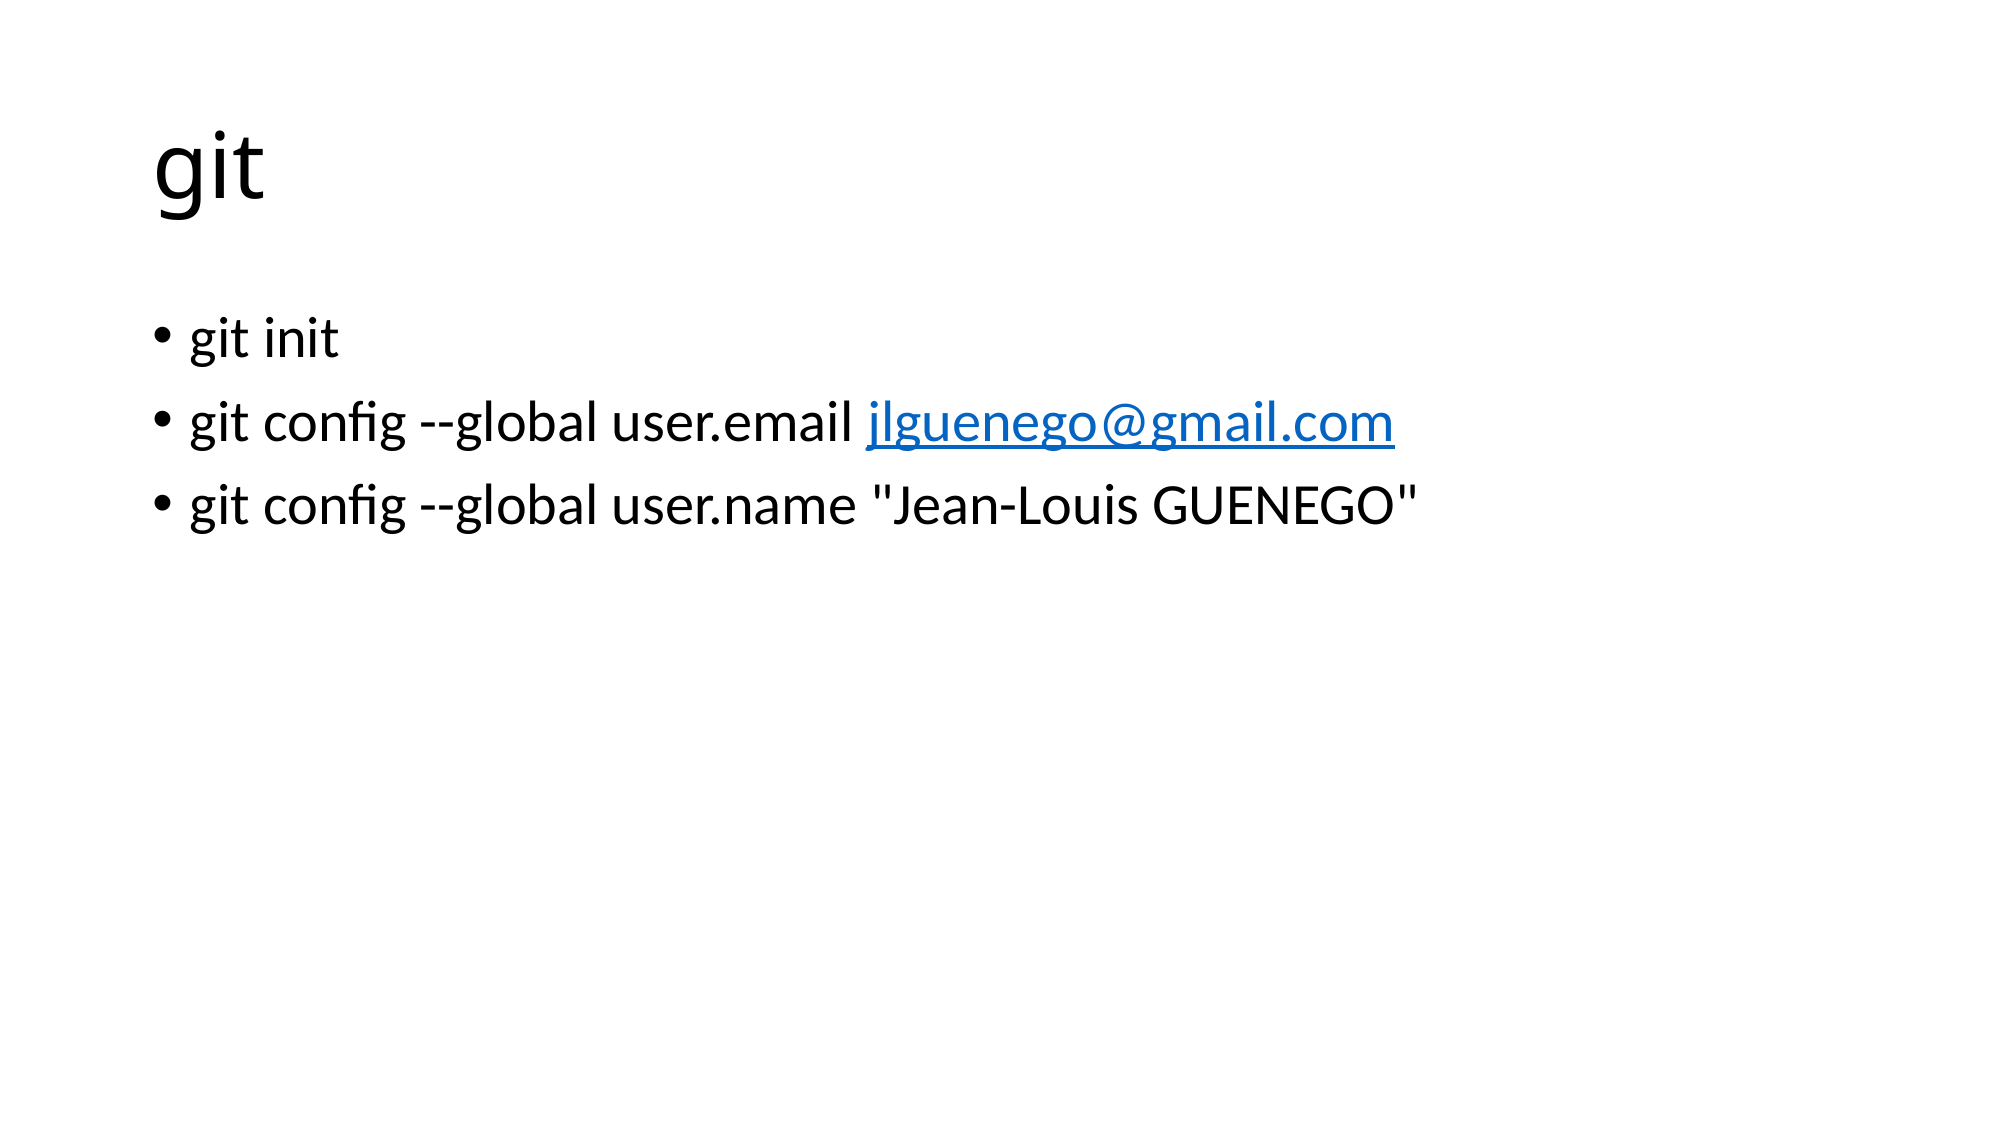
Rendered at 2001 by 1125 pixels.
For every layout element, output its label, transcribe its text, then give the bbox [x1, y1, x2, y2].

list git init git config --global user.email jlguenego@gmail.com git config --global user.name "Jean-Louis GUENEGO" [137, 299, 1863, 1014]
title git [137, 59, 1863, 278]
